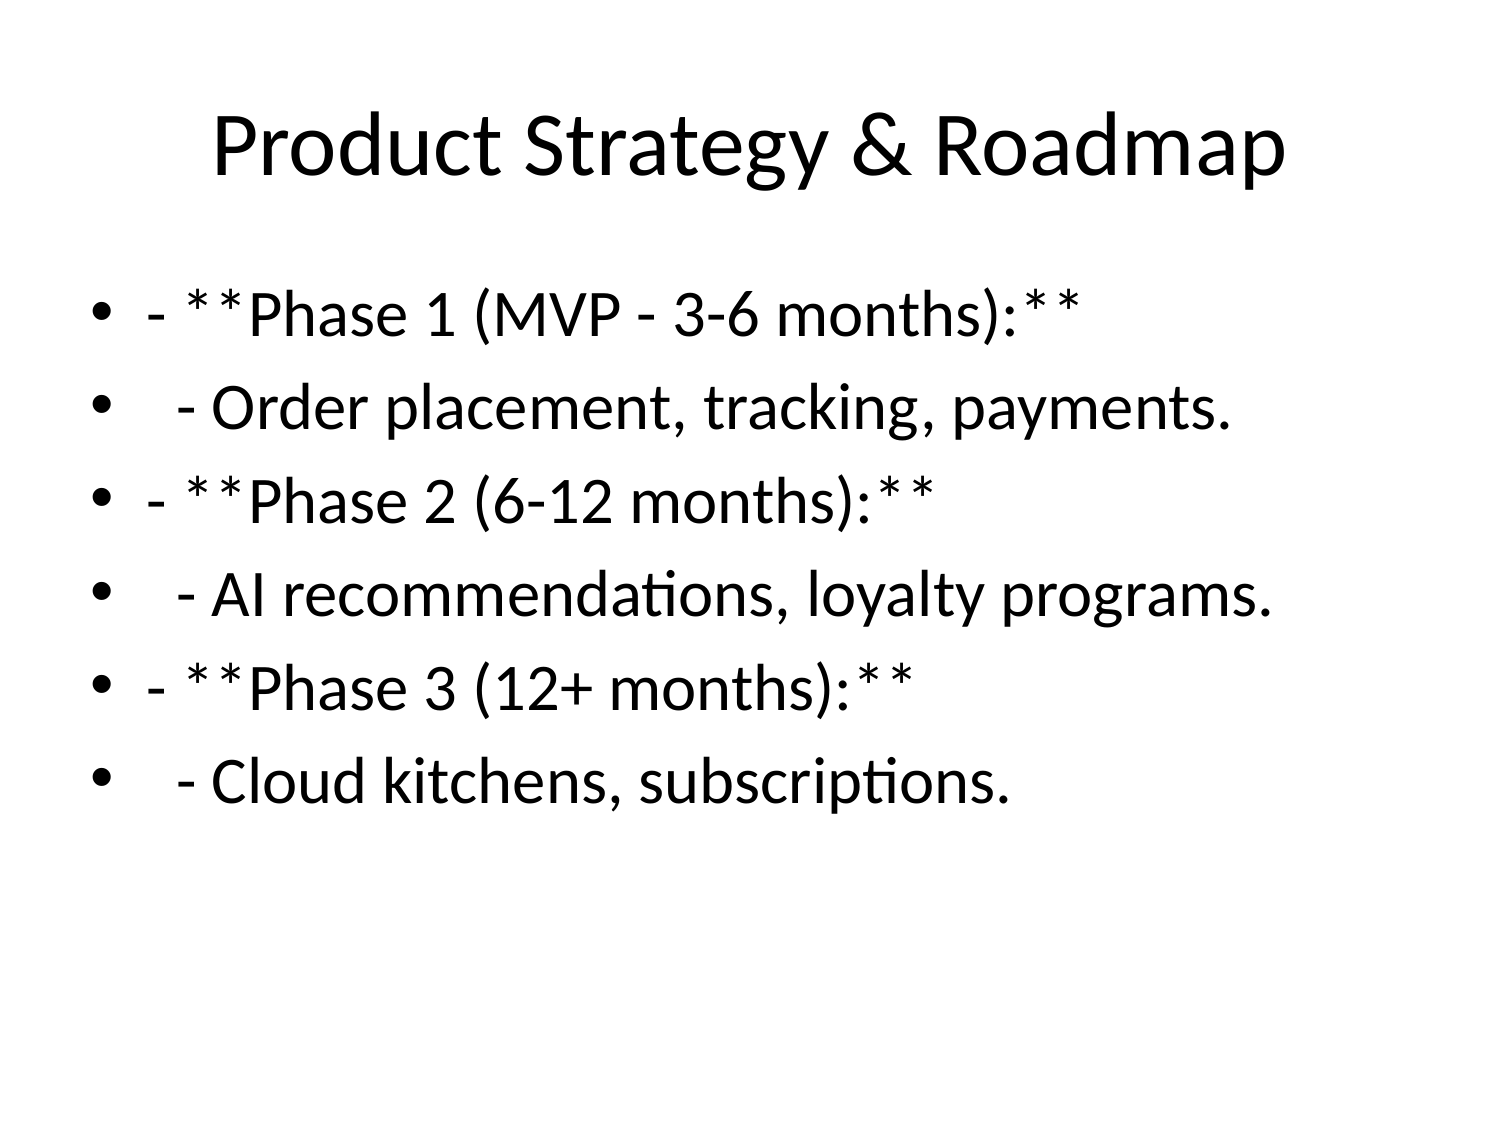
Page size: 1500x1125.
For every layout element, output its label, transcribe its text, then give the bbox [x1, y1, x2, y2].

title Product Strategy & Roadmap [75, 45, 1425, 233]
list - **Phase 1 (MVP - 3-6 months):** - Order placement, tracking, payments. - **Phase 2 (6-12 months):** - AI recommendations, loyalty programs. - **Phase 3 (12+ months):** - Cloud kitchens, subscriptions. [75, 262, 1425, 1005]
